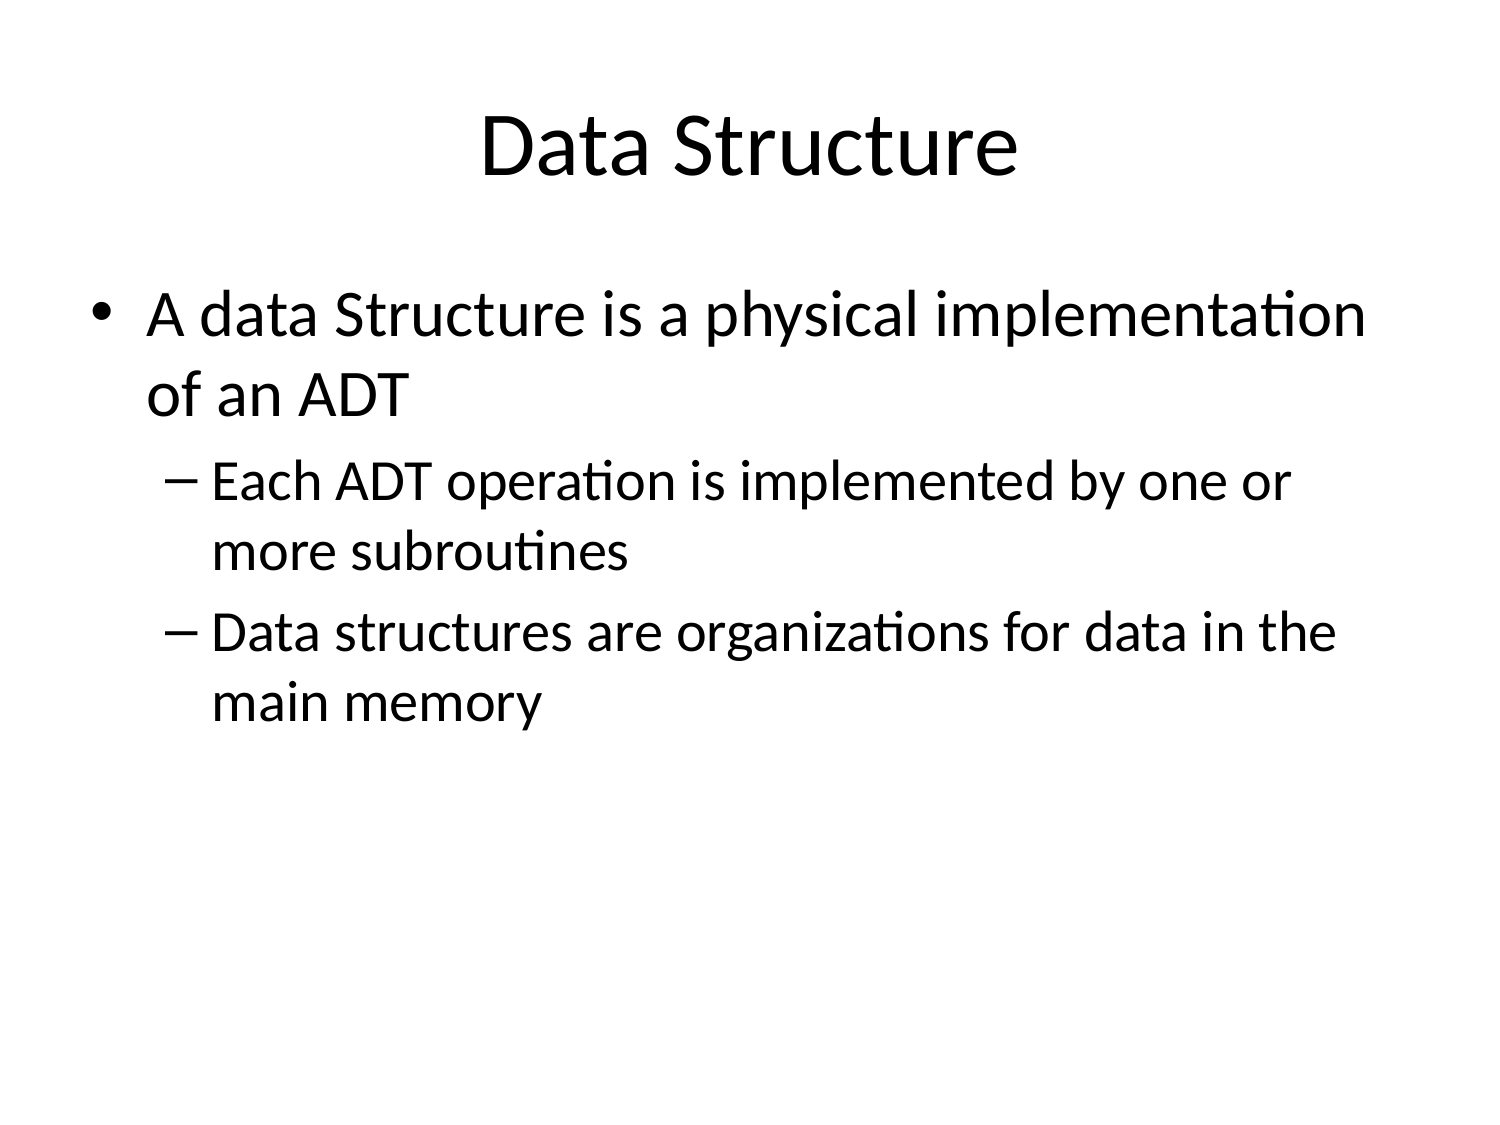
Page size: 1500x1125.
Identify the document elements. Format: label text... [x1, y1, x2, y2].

title Data Structure [75, 45, 1425, 233]
list A data Structure is a physical implementation of an ADT Each ADT operation is implemented by one or more subroutines Data structures are organizations for data in the main memory [75, 262, 1425, 1005]
